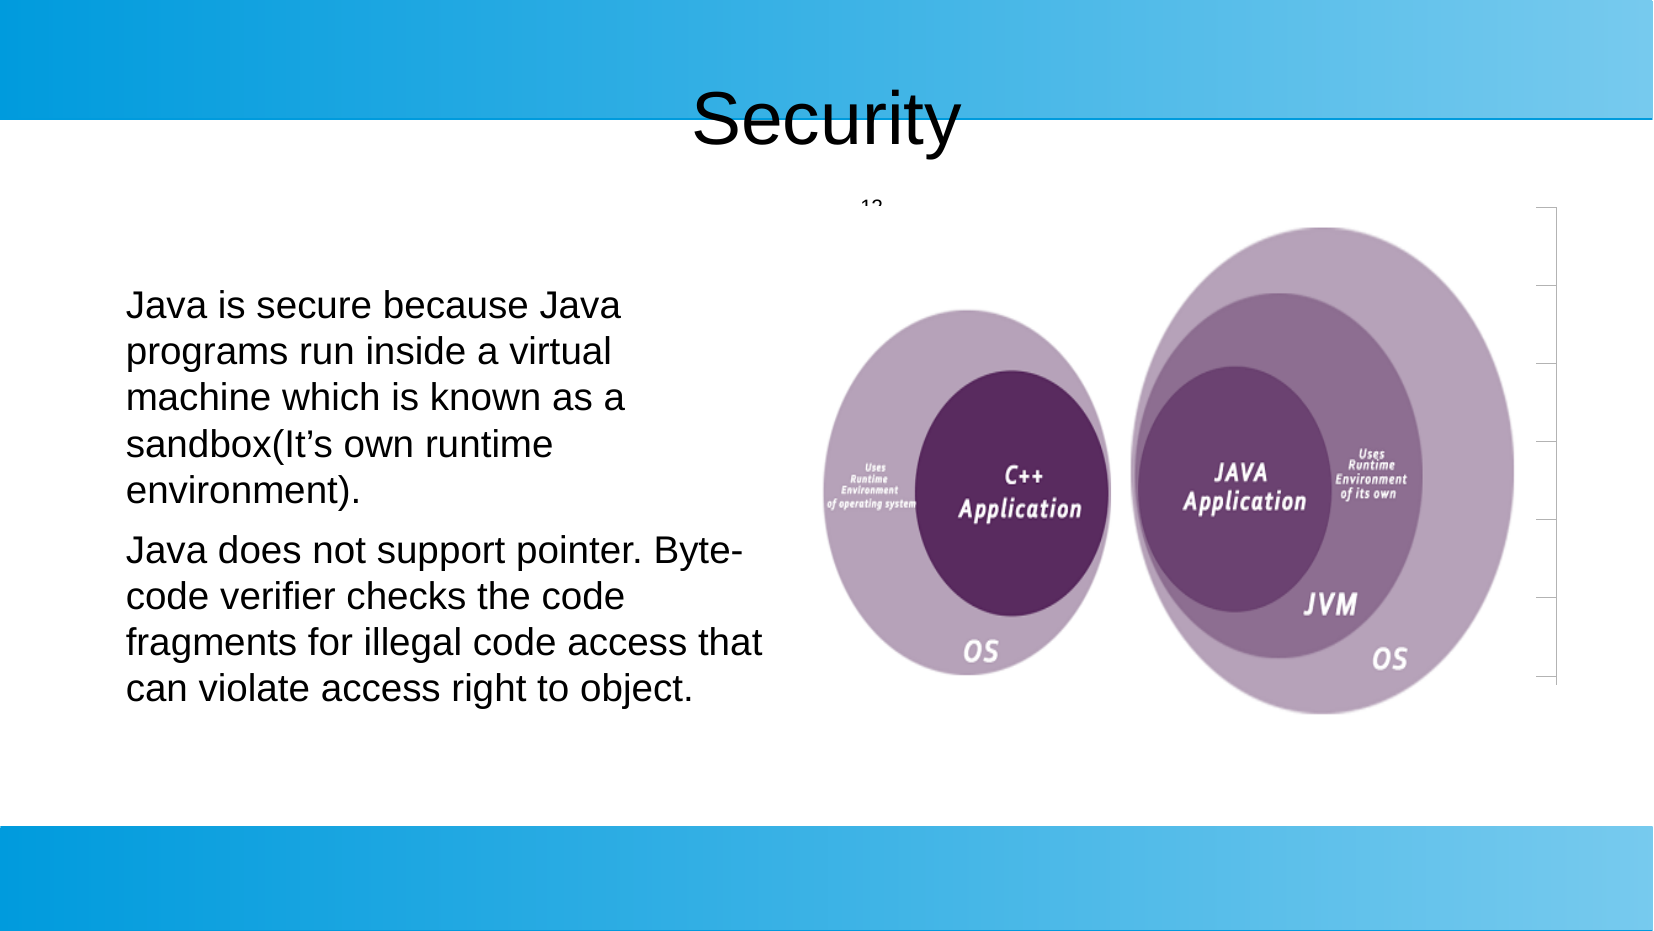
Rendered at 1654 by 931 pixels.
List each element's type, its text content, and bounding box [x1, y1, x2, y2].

list Java is secure because Java programs run inside a virtual machine which is known as a sandbox(It’s own runtime environment). Java does not support pointer. Byte-code verifier checks the code fragments for illegal code access that can violate access right to object. [82, 217, 768, 757]
title Security [82, 37, 1571, 193]
chart [845, 185, 1571, 726]
picture [797, 206, 1536, 752]
